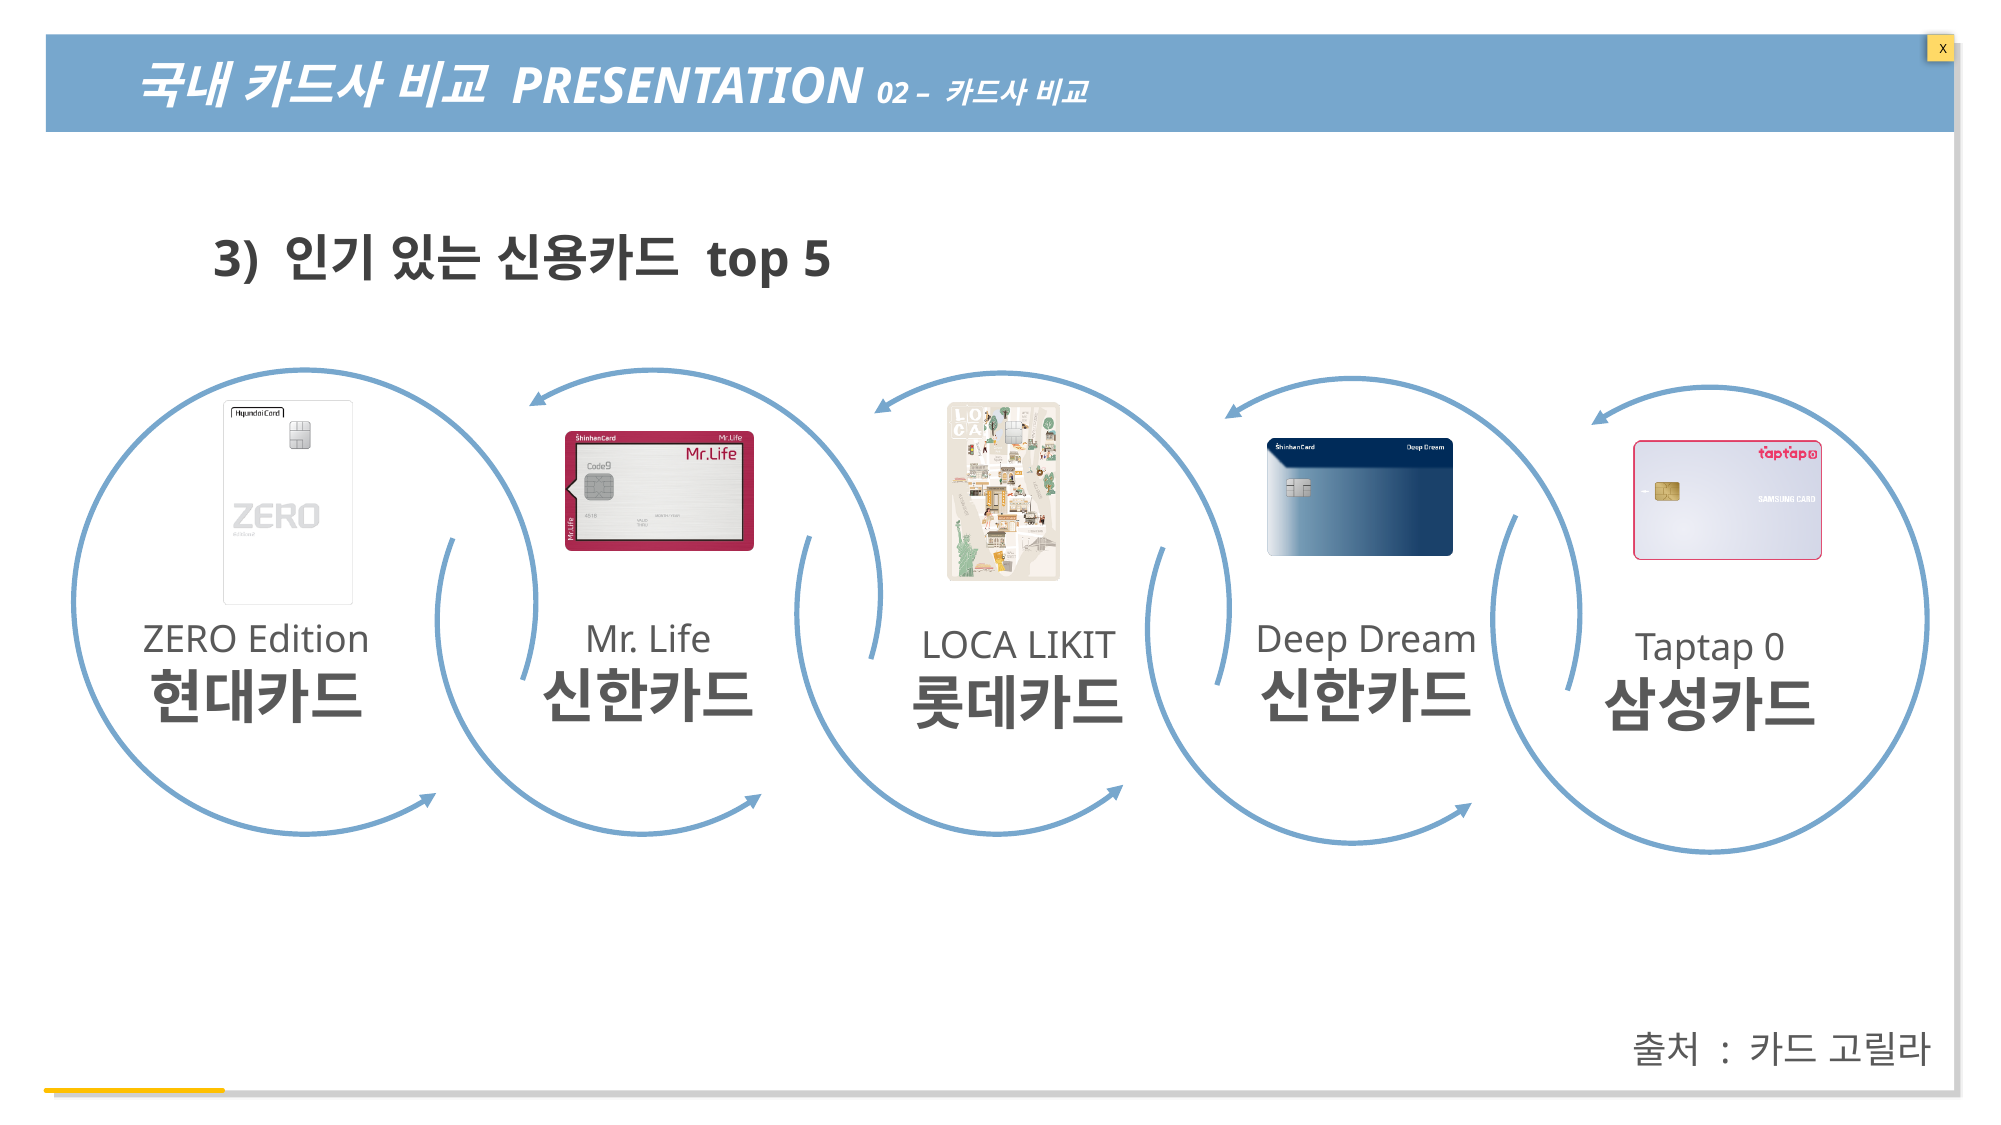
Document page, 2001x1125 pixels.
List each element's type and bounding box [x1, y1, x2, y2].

text_box [73, 370, 1928, 853]
text_box [45, 34, 1955, 1091]
